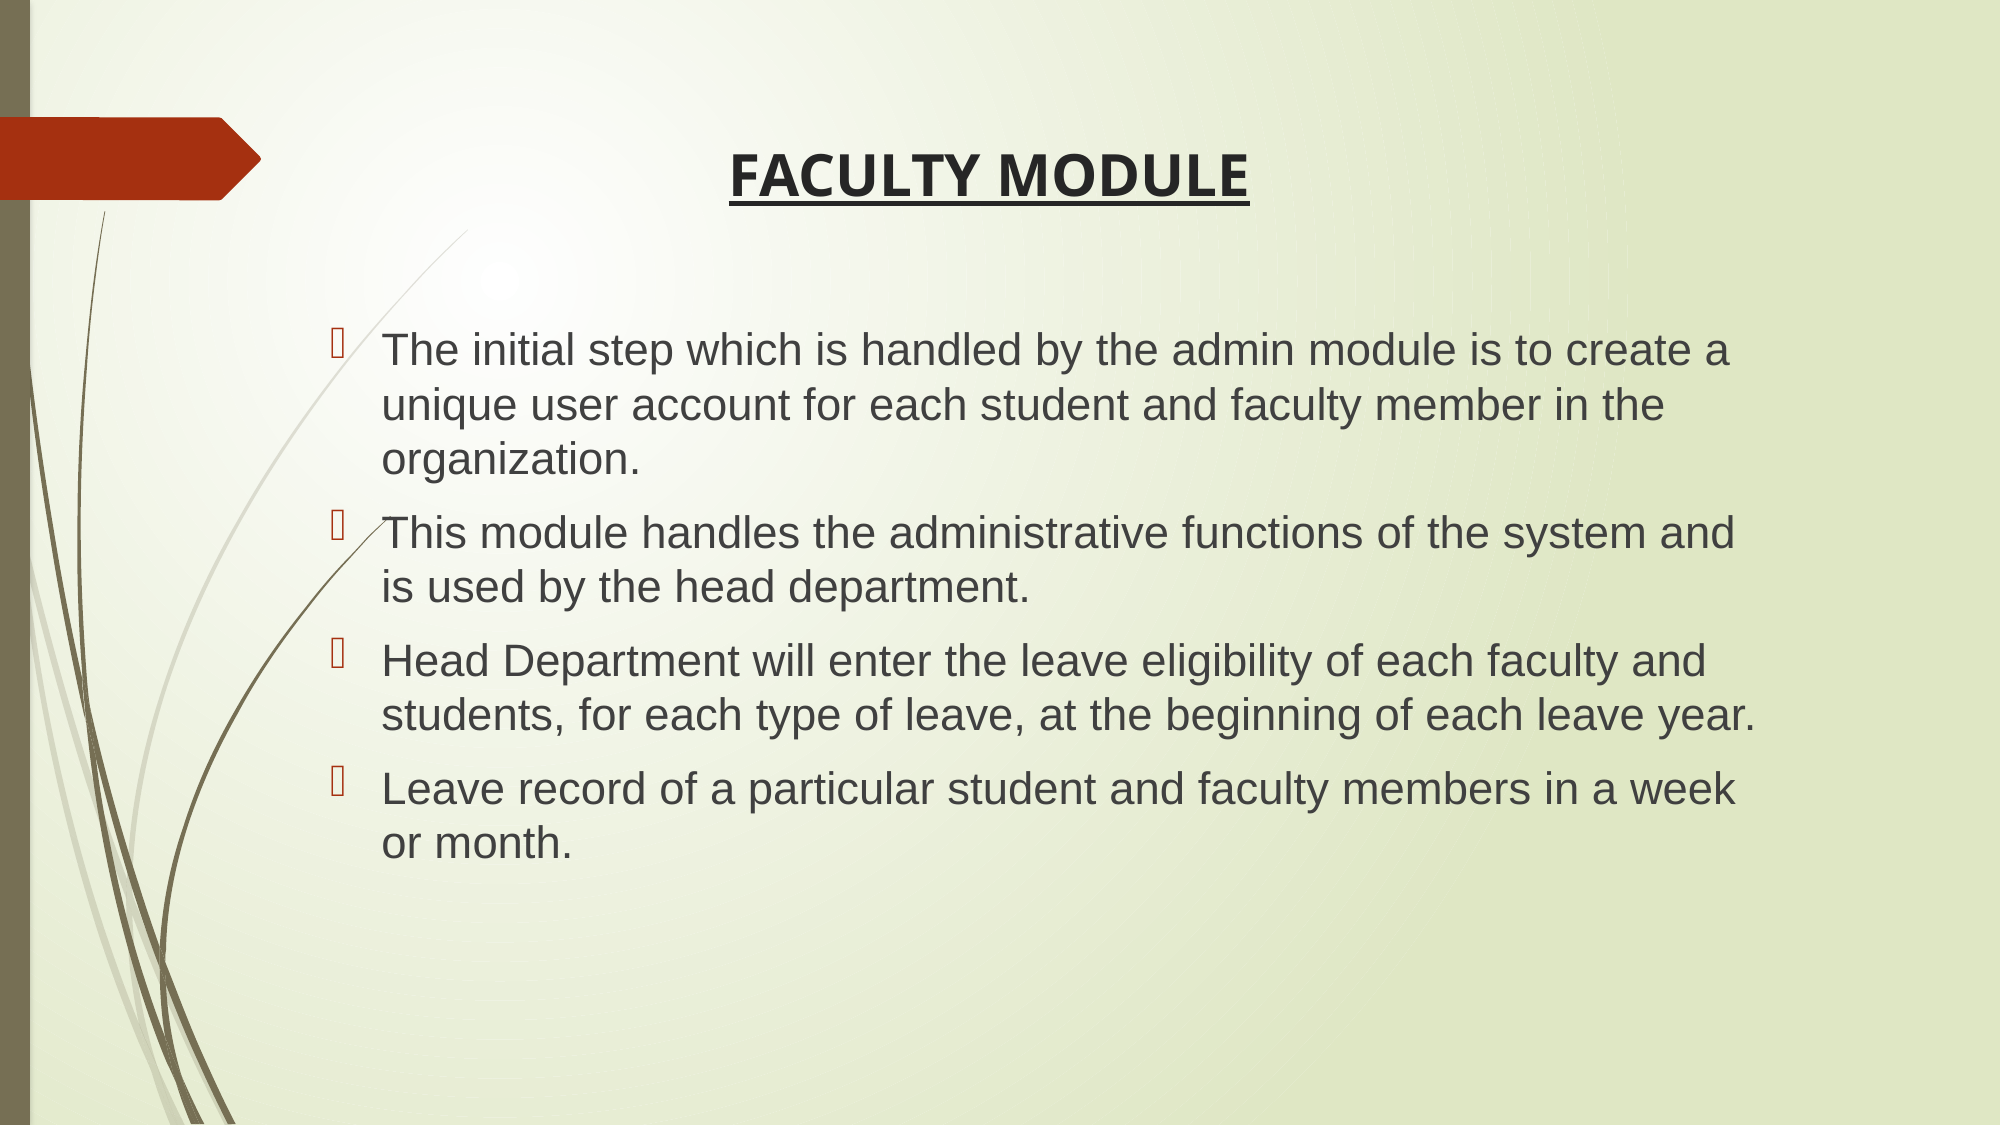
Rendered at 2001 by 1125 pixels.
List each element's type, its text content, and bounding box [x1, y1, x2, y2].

title FACULTY MODULE [713, 130, 2000, 341]
list The initial step which is handled by the admin module is to create a unique user account for each student and faculty member in the organization. This module handles the administrative functions of the system and is used by the head department. Head Department will enter the leave eligibility of each faculty and students, for each type of leave, at the beginning of each leave year. Leave record of a particular student and faculty members in a week or month. [315, 312, 1778, 933]
